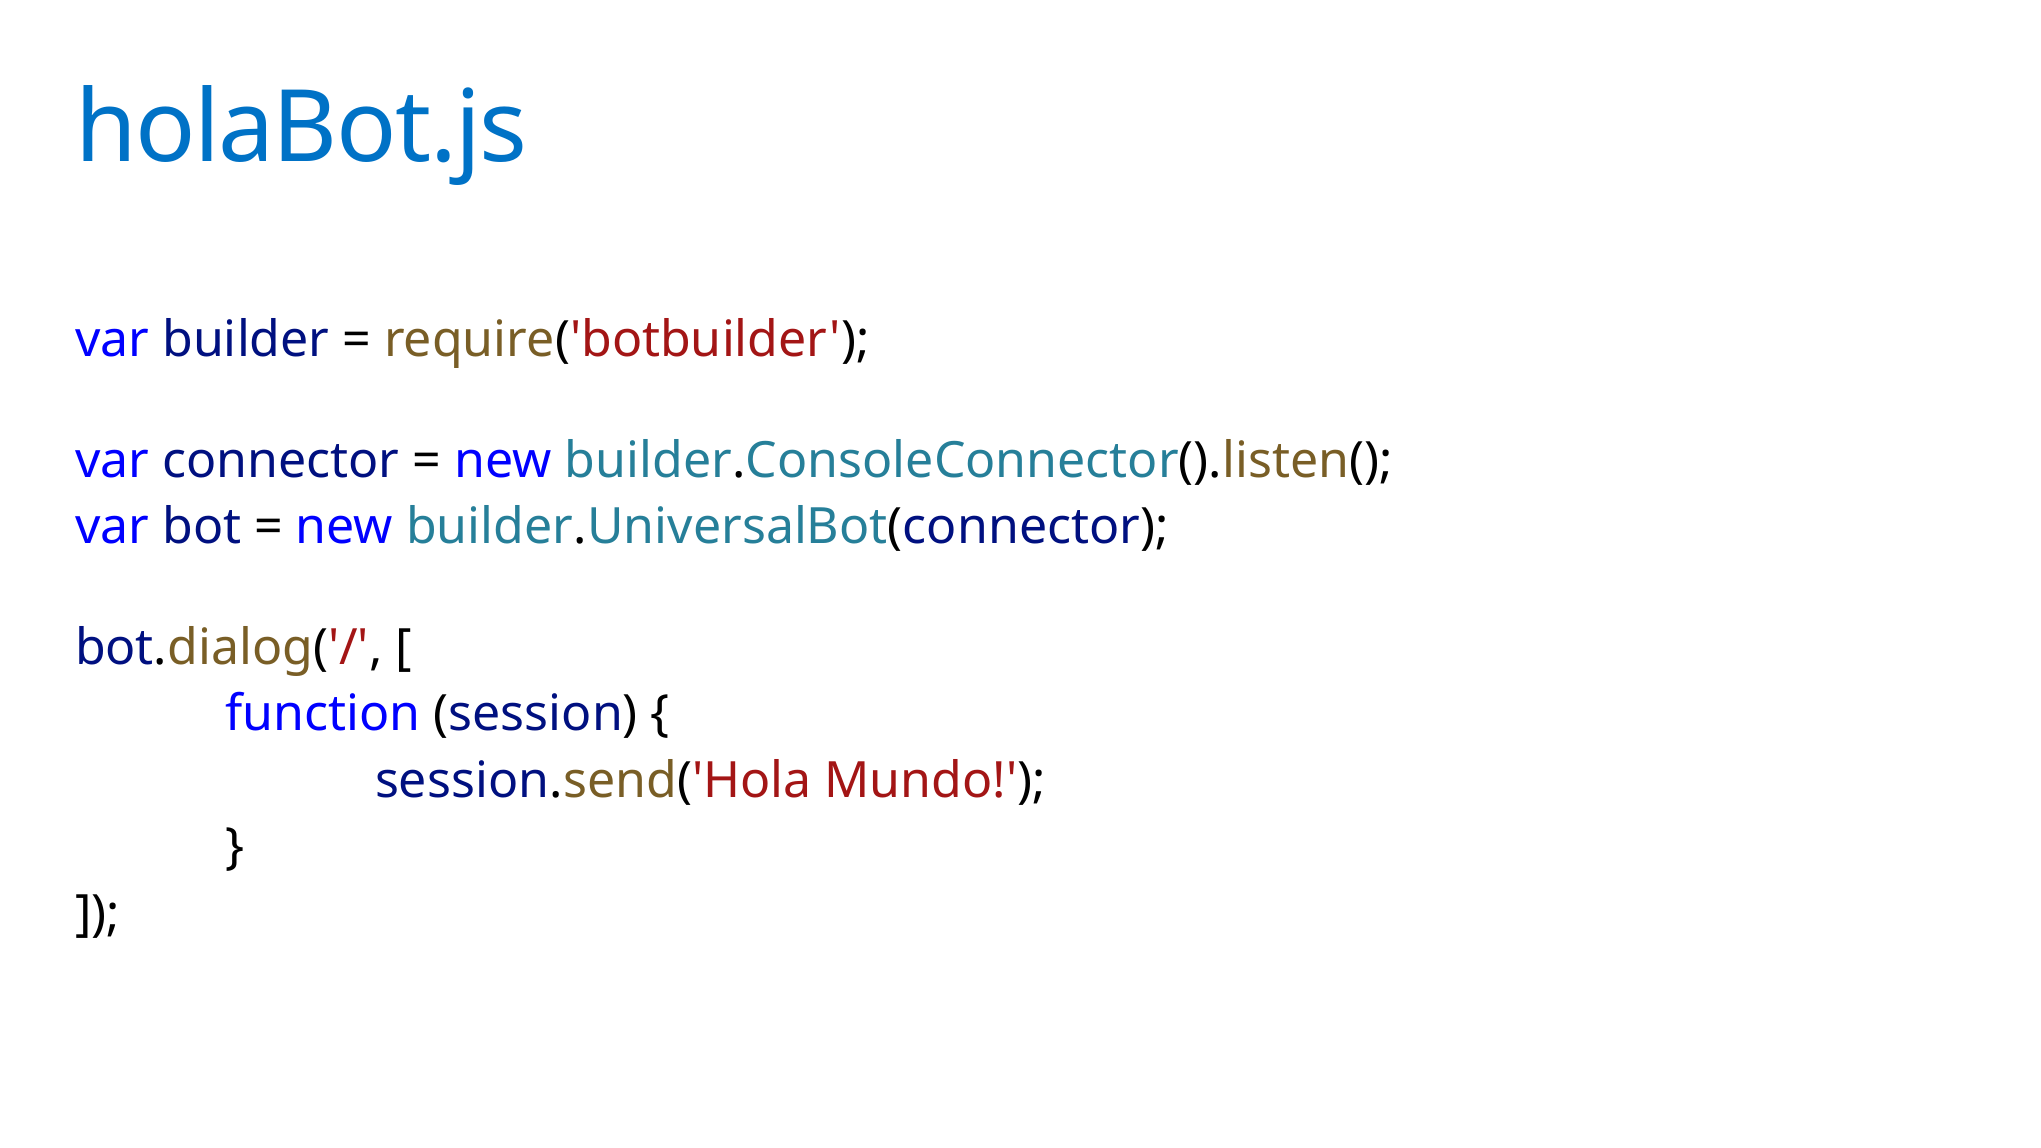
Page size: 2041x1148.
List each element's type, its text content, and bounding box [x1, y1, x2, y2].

list var builder = require('botbuilder'); var connector = new builder.ConsoleConnector().listen(); var bot = new builder.UniversalBot(connector); bot.dialog('/', [ function (session) { session.send('Hola Mundo!'); } ]); [60, 298, 1980, 963]
title holaBot.js [60, 60, 1980, 210]
